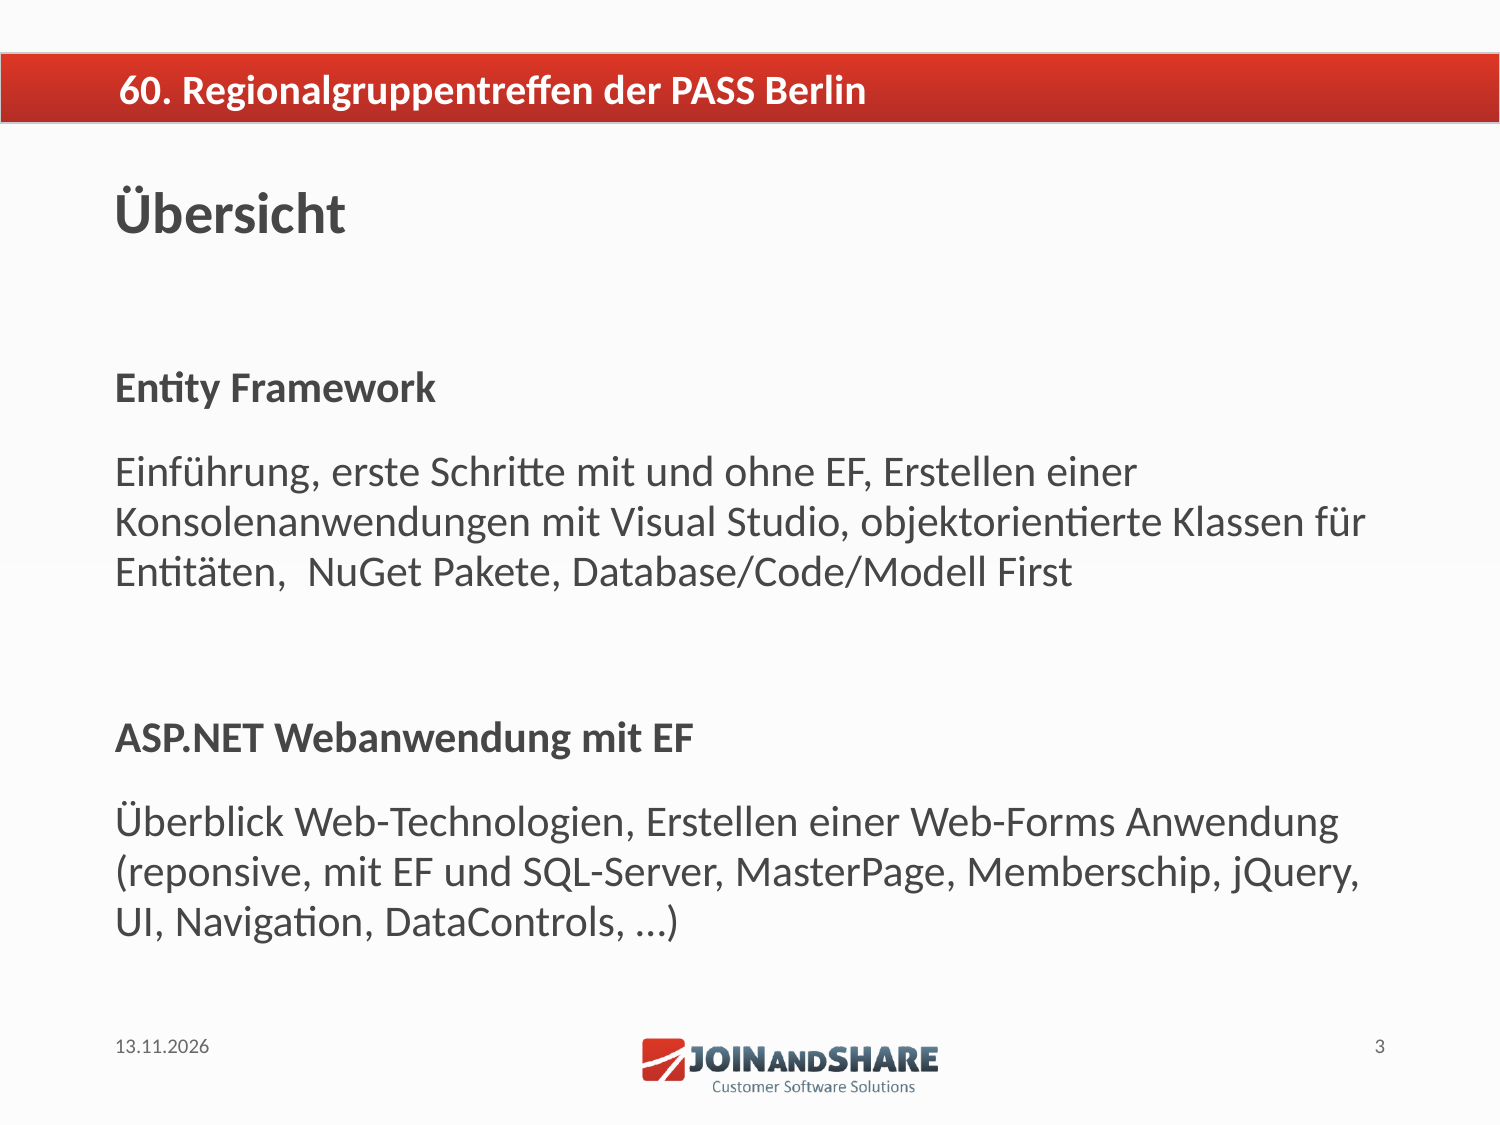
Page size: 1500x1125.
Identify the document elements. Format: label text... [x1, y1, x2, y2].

list Übersicht Entity Framework Einführung, erste Schritte mit und ohne EF, Erstellen einer Konsolenanwendungen mit Visual Studio, objektorientierte Klassen für Entitäten, NuGet Pakete, Database/Code/Modell First ASP.NET Webanwendung mit EF Überblick Web-Technologien, Erstellen einer Web-Forms Anwendung (reponsive, mit EF und SQL-Server, MasterPage, Memberschip, jQuery, UI, Navigation, DataControls, …) [99, 187, 1400, 1000]
picture [624, 1037, 938, 1096]
title 60. Regionalgruppentreffen der PASS Berlin [94, 53, 1413, 124]
slide_number 3 [1237, 1024, 1401, 1101]
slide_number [99, 1024, 401, 1101]
